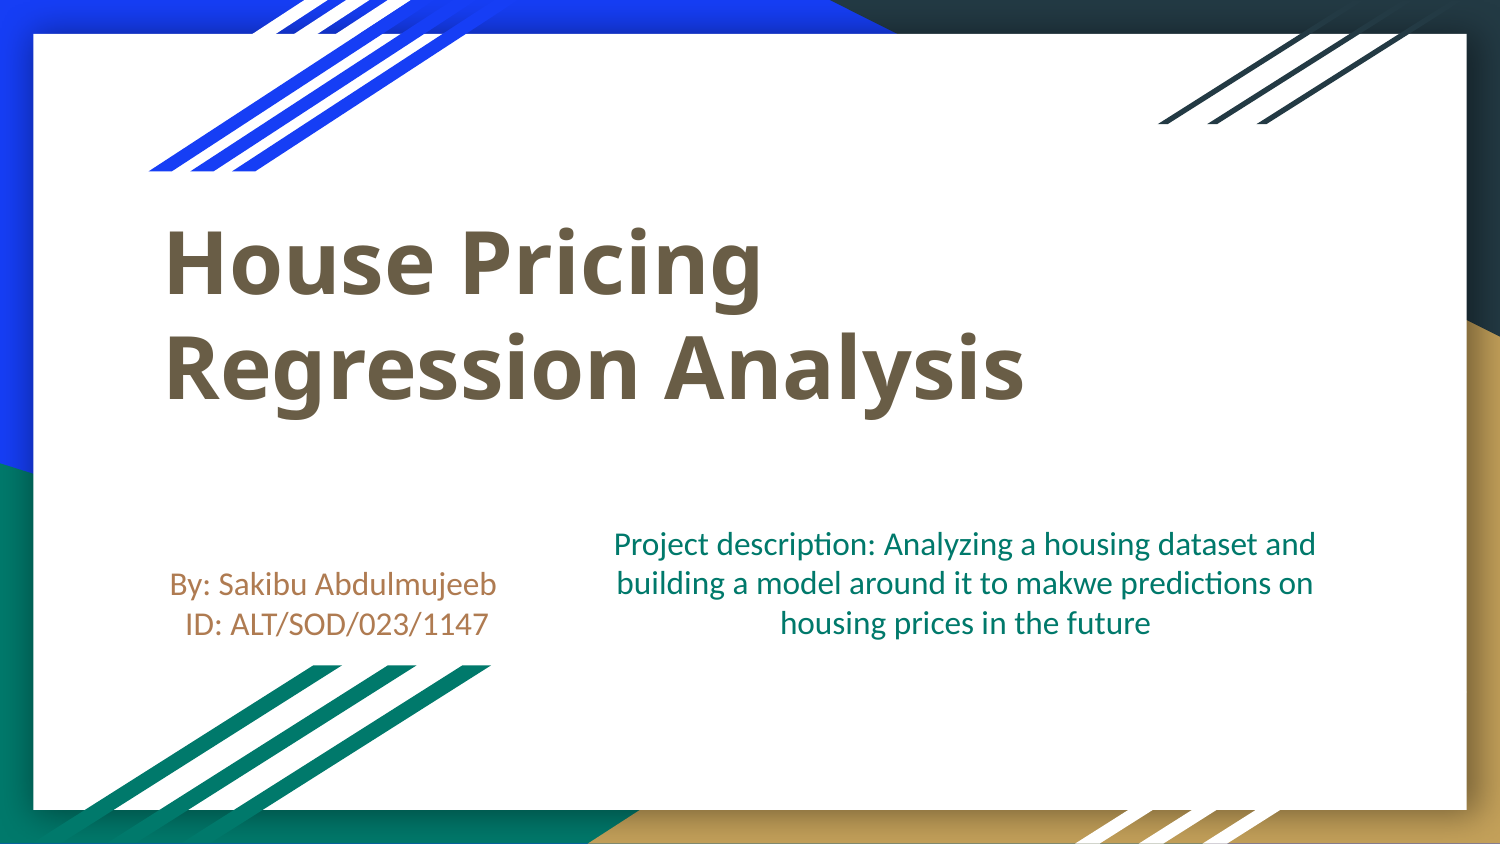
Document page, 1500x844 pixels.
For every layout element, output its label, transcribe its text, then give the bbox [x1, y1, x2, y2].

subtitle Project description: Analyzing a housing dataset and building a model around it to makwe predictions on housing prices in the future [588, 506, 1343, 844]
title House Pricing Regression Analysis [147, 192, 1202, 433]
subtitle By: Sakibu Abdulmujeeb ID: ALT/SOD/023/1147 [147, 547, 528, 844]
